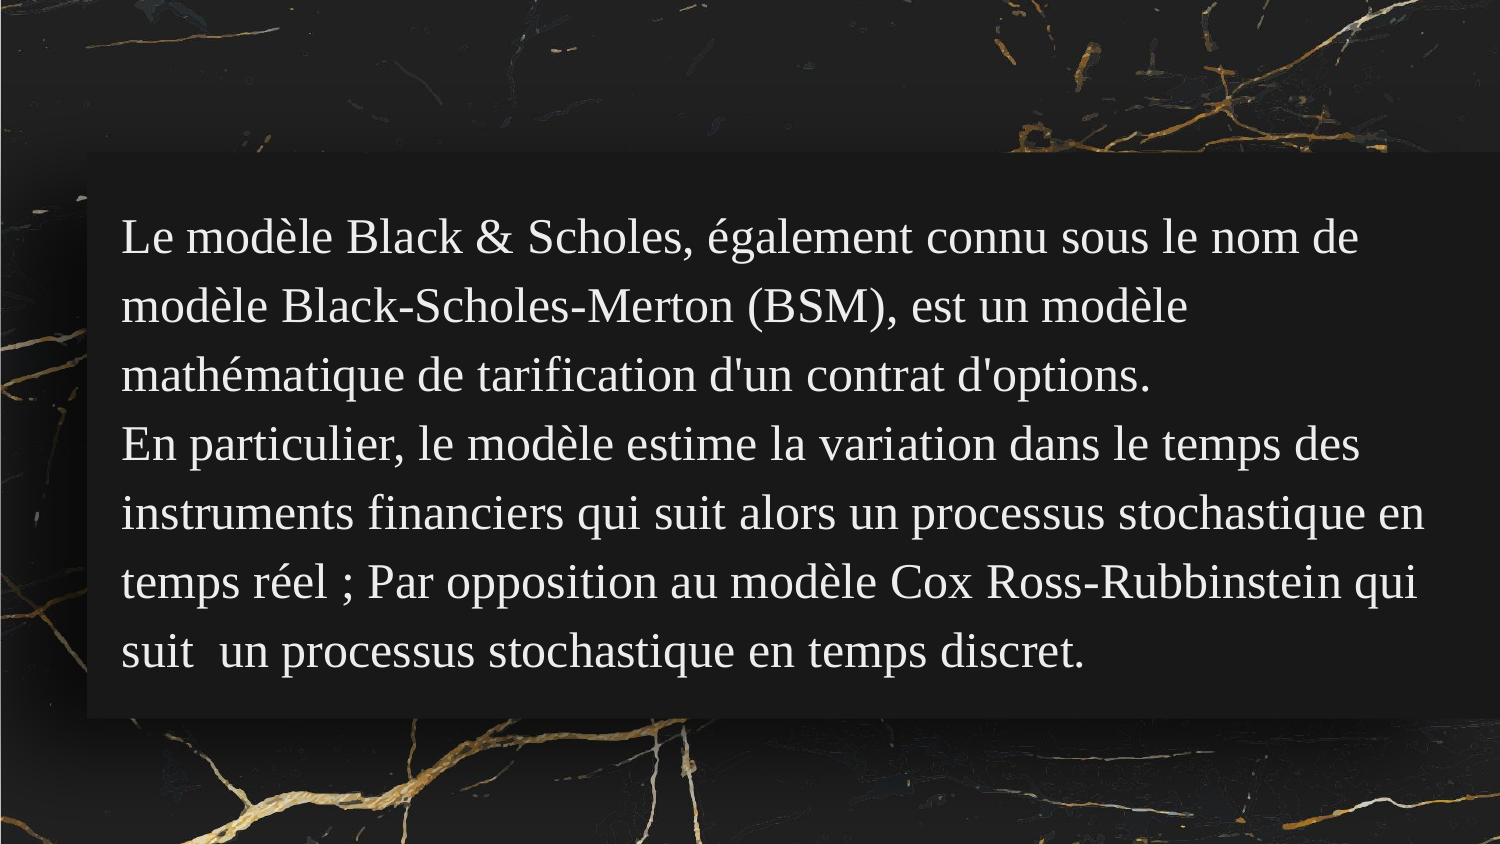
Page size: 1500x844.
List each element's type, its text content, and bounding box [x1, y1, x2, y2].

picture [0, 0, 1500, 844]
subtitle Le modèle Black & Scholes, également connu sous le nom de modèle Black-Scholes-Merton (BSM), est un modèle mathématique de tarification d'un contrat d'options. En particulier, le modèle estime la variation dans le temps des instruments financiers qui suit alors un processus stochastique en temps réel ; Par opposition au modèle Cox Ross-Rubbinstein qui suit un processus stochastique en temps discret. [106, 190, 1451, 681]
